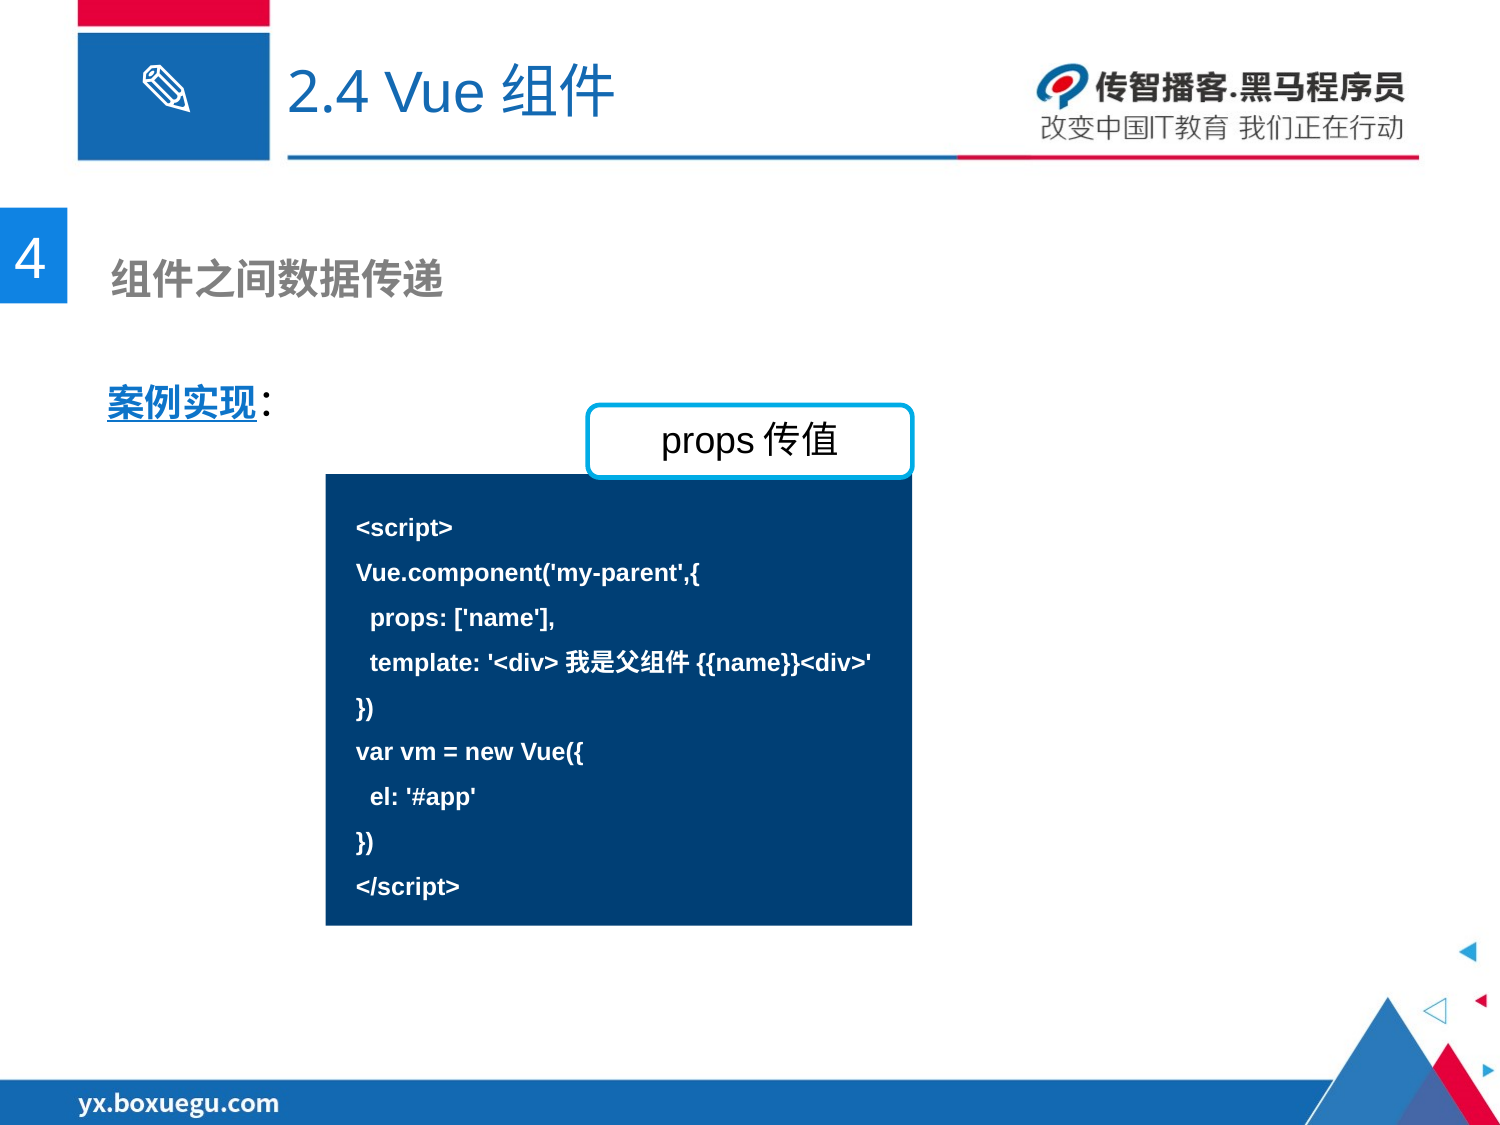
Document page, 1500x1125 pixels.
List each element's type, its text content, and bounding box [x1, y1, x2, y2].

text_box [325, 473, 913, 926]
text_box 案例实现： [92, 326, 1390, 432]
text_box 组件之间数据传递 [69, 245, 842, 355]
picture [0, 1, 1500, 1125]
text_box props传值 [587, 432, 913, 473]
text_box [0, 207, 68, 304]
title 2.4 Vue组件 [271, 25, 1046, 153]
